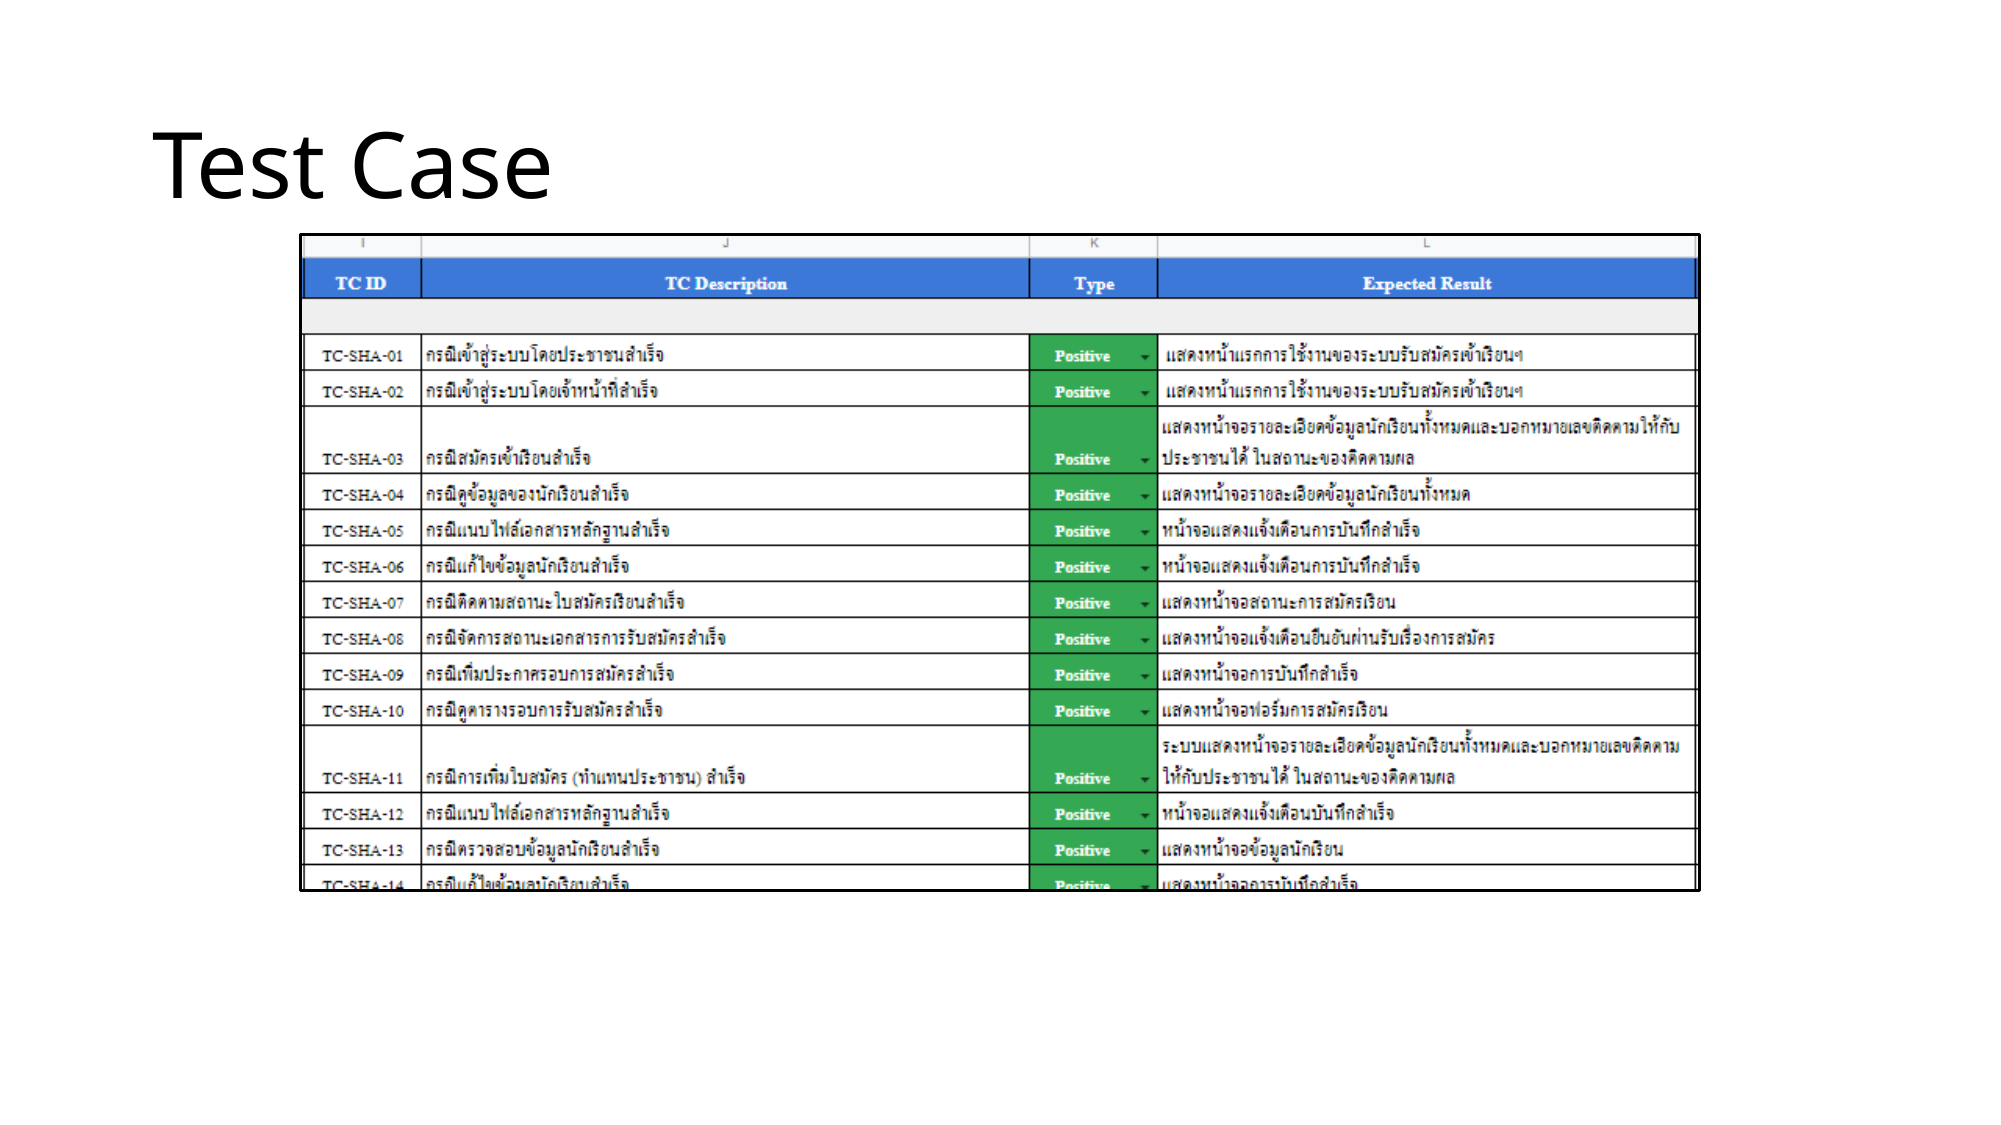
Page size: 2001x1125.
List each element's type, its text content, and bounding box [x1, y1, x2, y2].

title Test Case [137, 59, 1863, 278]
picture [302, 235, 1698, 890]
